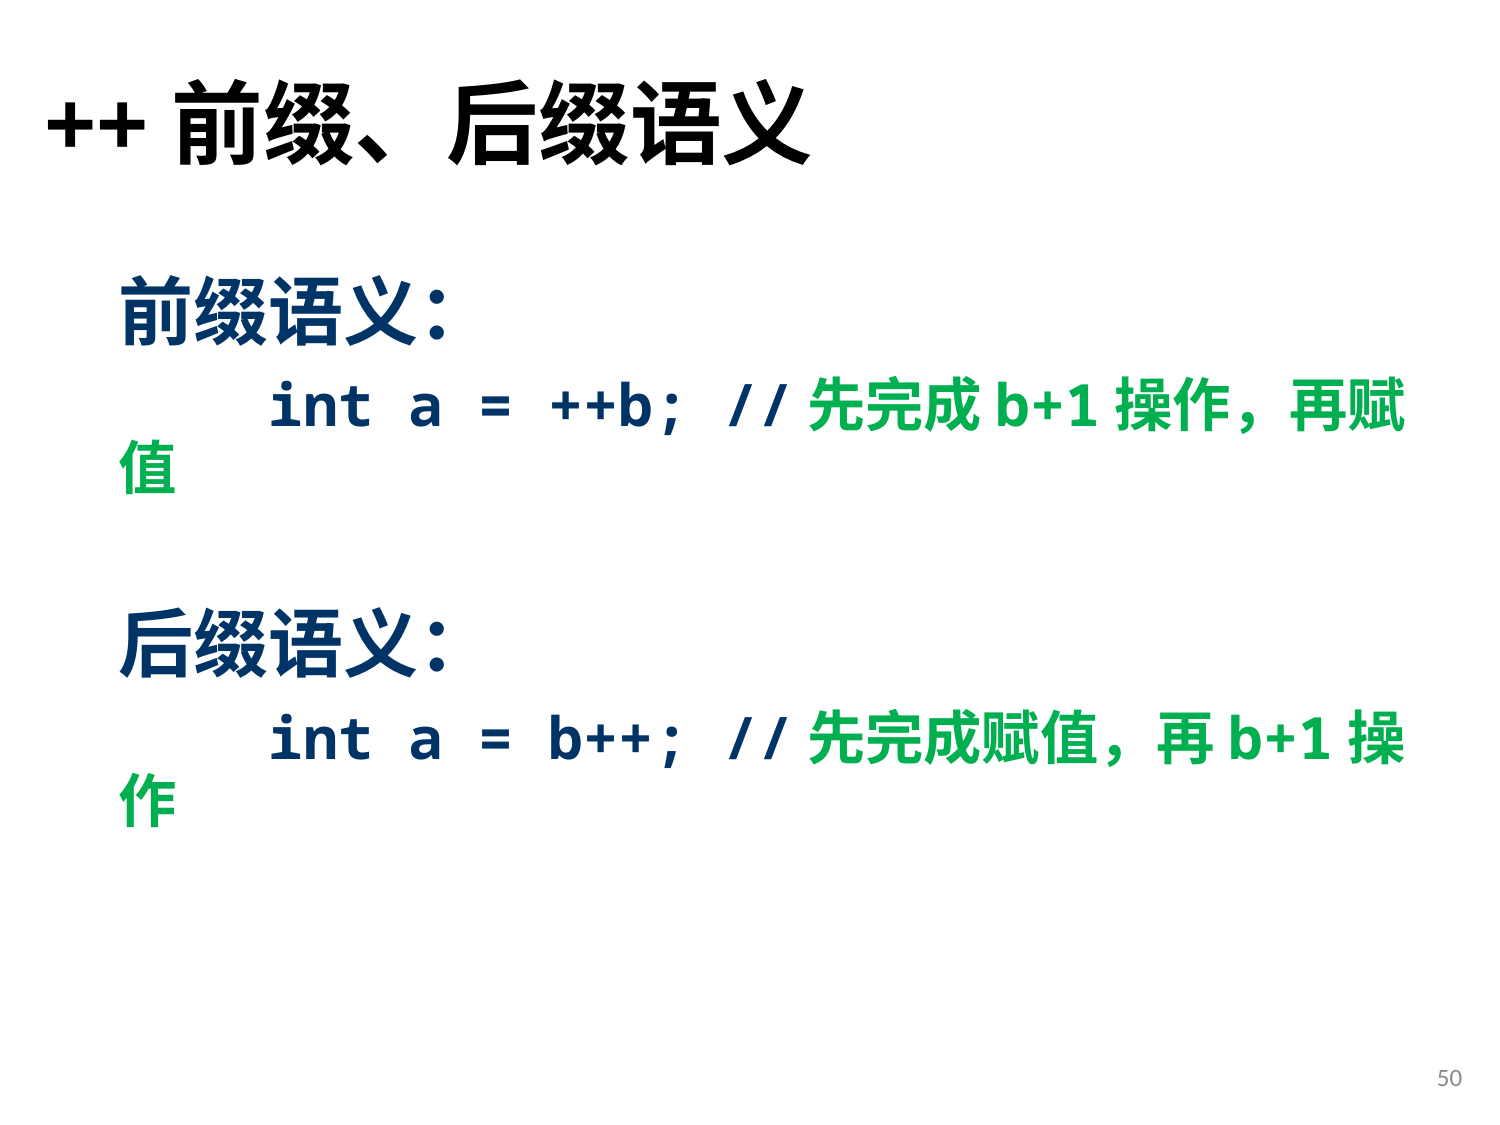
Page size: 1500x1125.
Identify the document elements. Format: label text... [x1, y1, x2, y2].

title ++前缀、后缀语义 [29, 19, 1324, 237]
slide_number 50 [1139, 1046, 1478, 1107]
list 前缀语义： int a = ++b; //先完成b+1操作，再赋值 后缀语义： int a = b++; //先完成赋值，再b+1操作 [103, 267, 1424, 1047]
